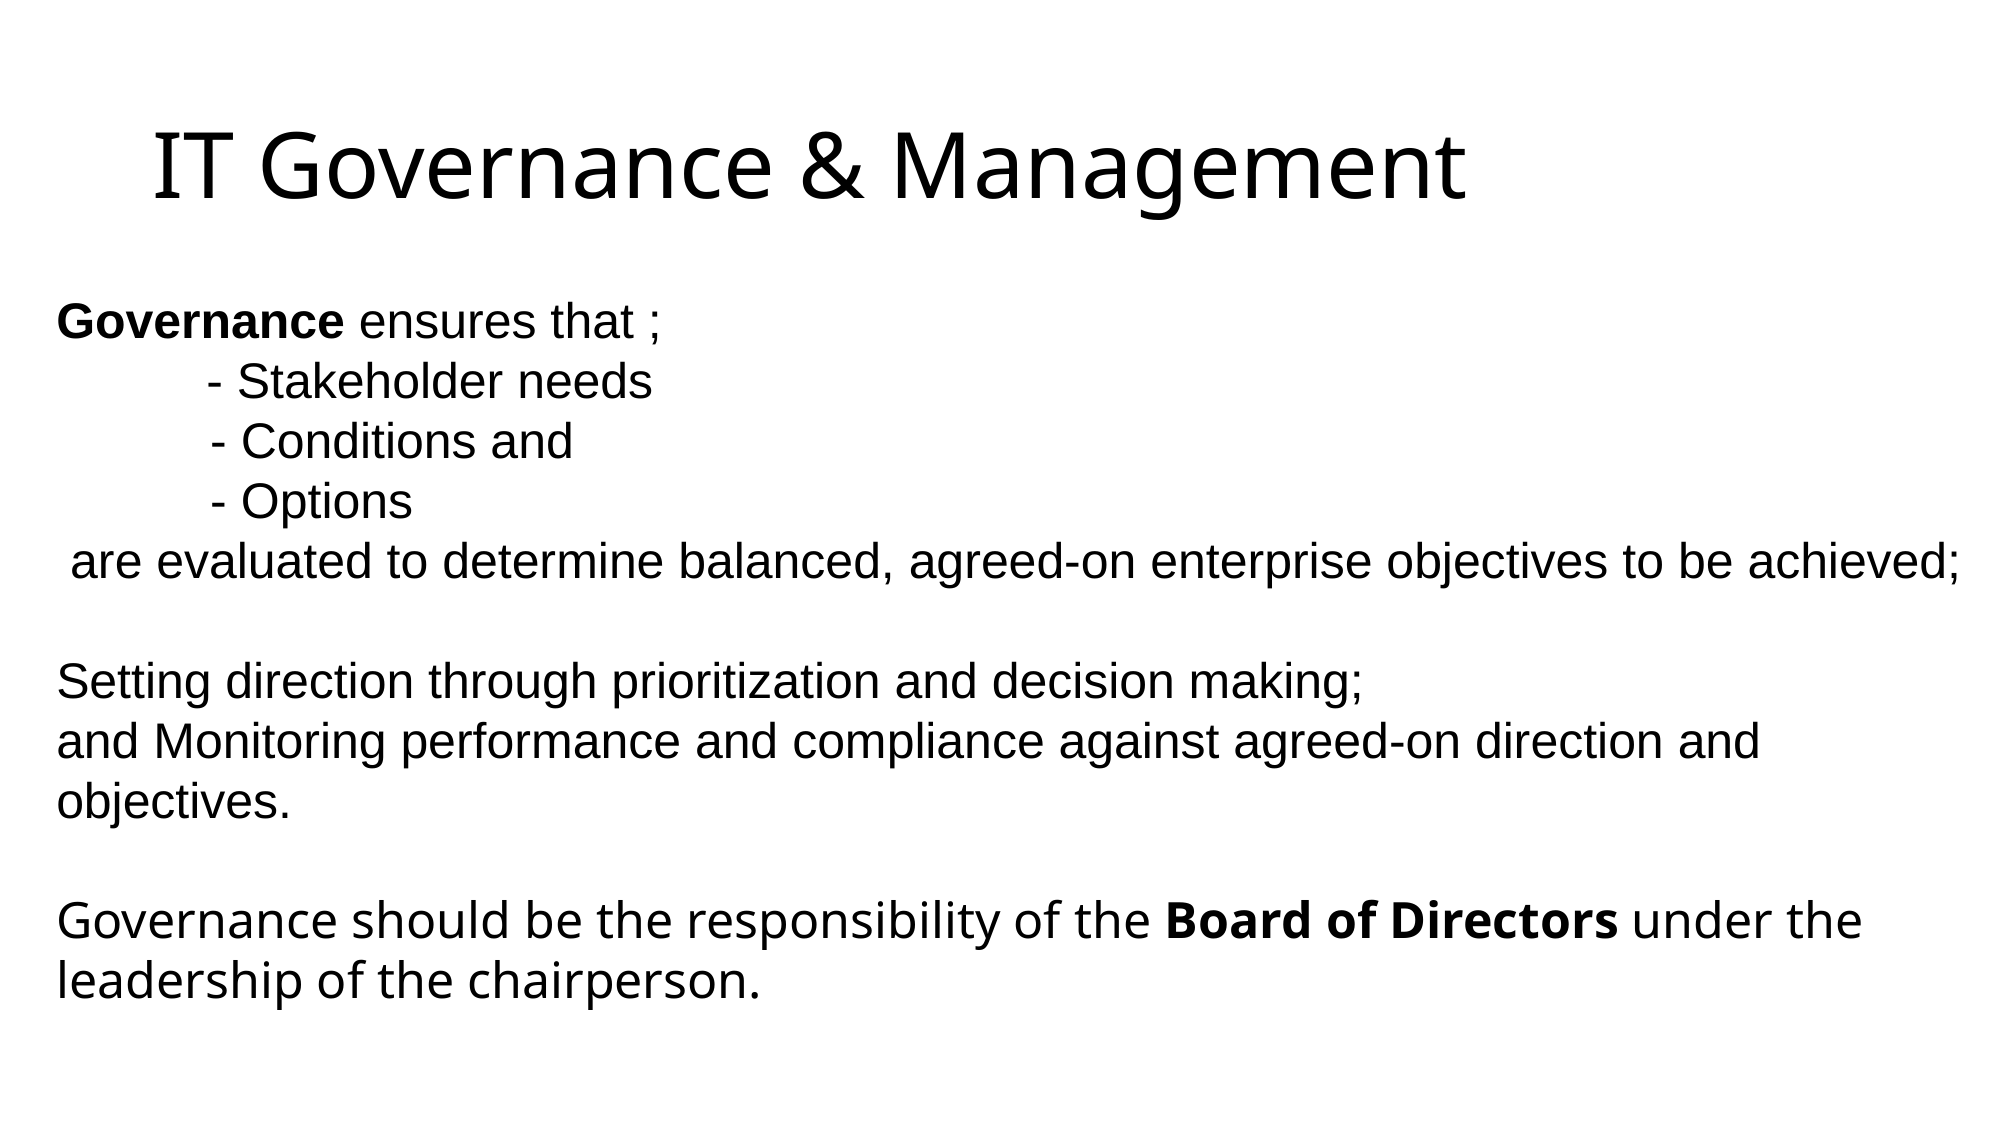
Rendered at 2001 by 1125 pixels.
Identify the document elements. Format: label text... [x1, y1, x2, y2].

title IT Governance & Management [137, 59, 1863, 278]
list Governance ensures that ; - Stakeholder needs - Conditions and - Options are evaluated to determine balanced, agreed-on enterprise objectives to be achieved; Setting direction through prioritization and decision making; and Monitoring performance and compliance against agreed-on direction and objectives. Governance should be the responsibility of the Board of Directors under the leadership of the chairperson. [41, 280, 2000, 1016]
